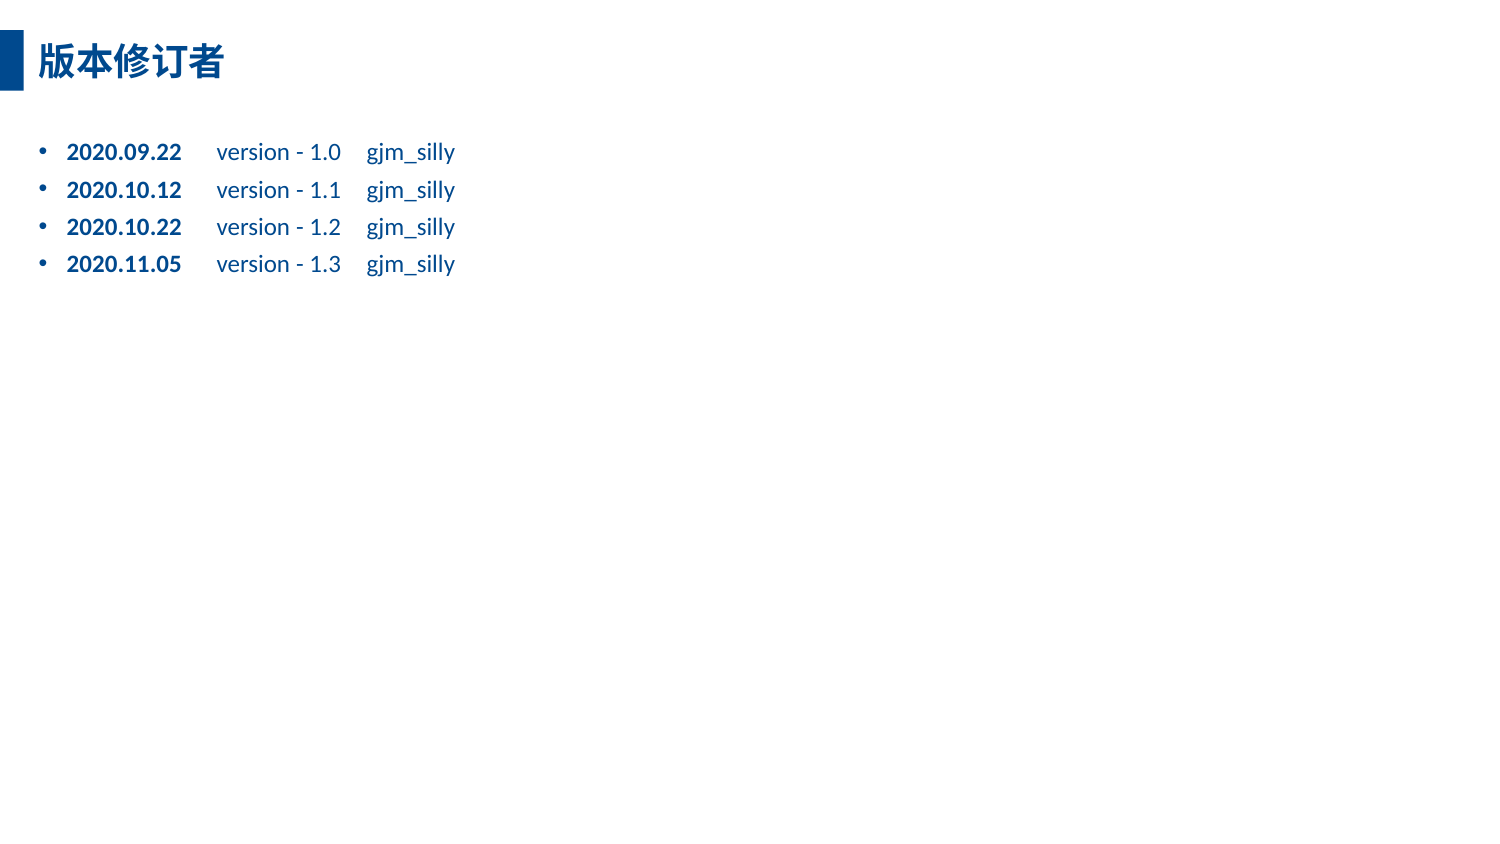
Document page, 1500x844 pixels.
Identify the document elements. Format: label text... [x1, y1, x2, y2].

text_box 2020.09.22 version - 1.0 gjm_silly 2020.10.12 version - 1.1 gjm_silly 2020.10.22 version - 1.2 gjm_silly 2020.11.05 version - 1.3 gjm_silly [23, 121, 557, 361]
text_box [0, 29, 25, 92]
text_box 版本修订者 [23, 30, 427, 90]
